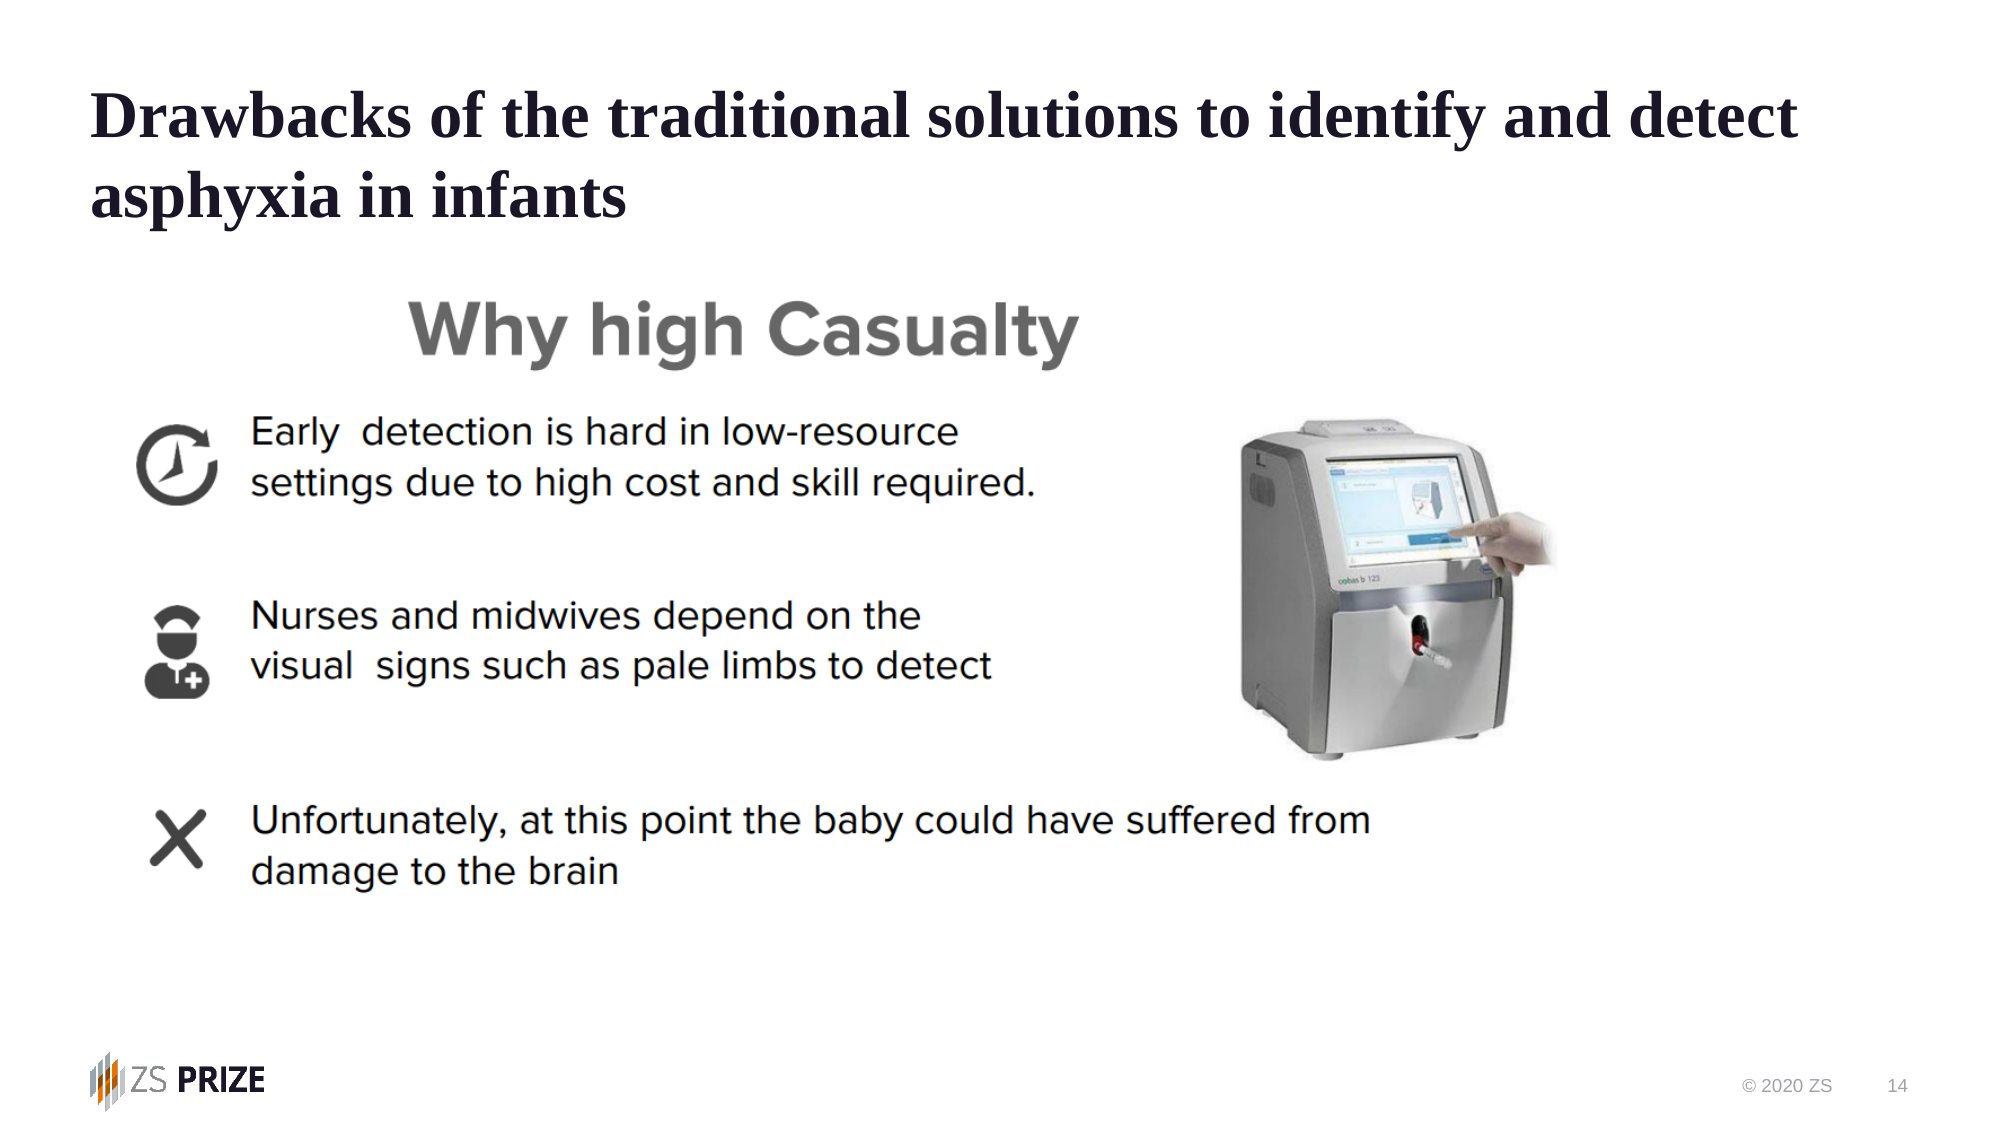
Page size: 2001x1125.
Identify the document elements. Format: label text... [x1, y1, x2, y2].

picture [90, 1051, 264, 1112]
title Drawbacks of the traditional solutions to identify and detect asphyxia in infants [90, 70, 1910, 233]
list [89, 256, 1589, 988]
